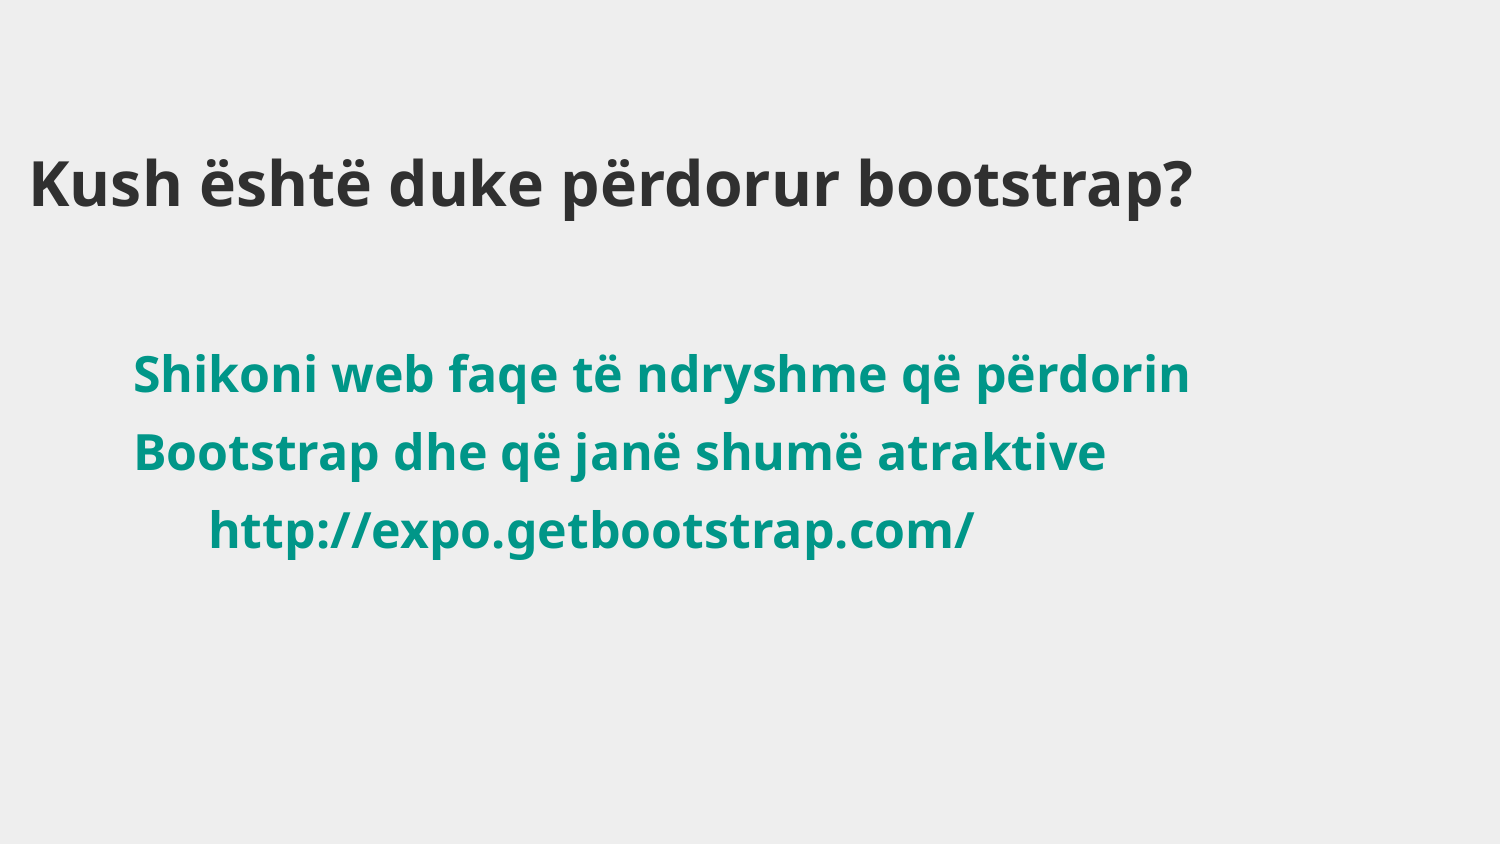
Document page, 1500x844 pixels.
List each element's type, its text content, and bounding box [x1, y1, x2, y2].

title Kush është duke përdorur bootstrap? [13, 128, 1412, 223]
text_box Shikoni web faqe të ndryshme që përdorin Bootstrap dhe që janë shumë atraktive http://expo.getbootstrap.com/ [118, 355, 1441, 528]
